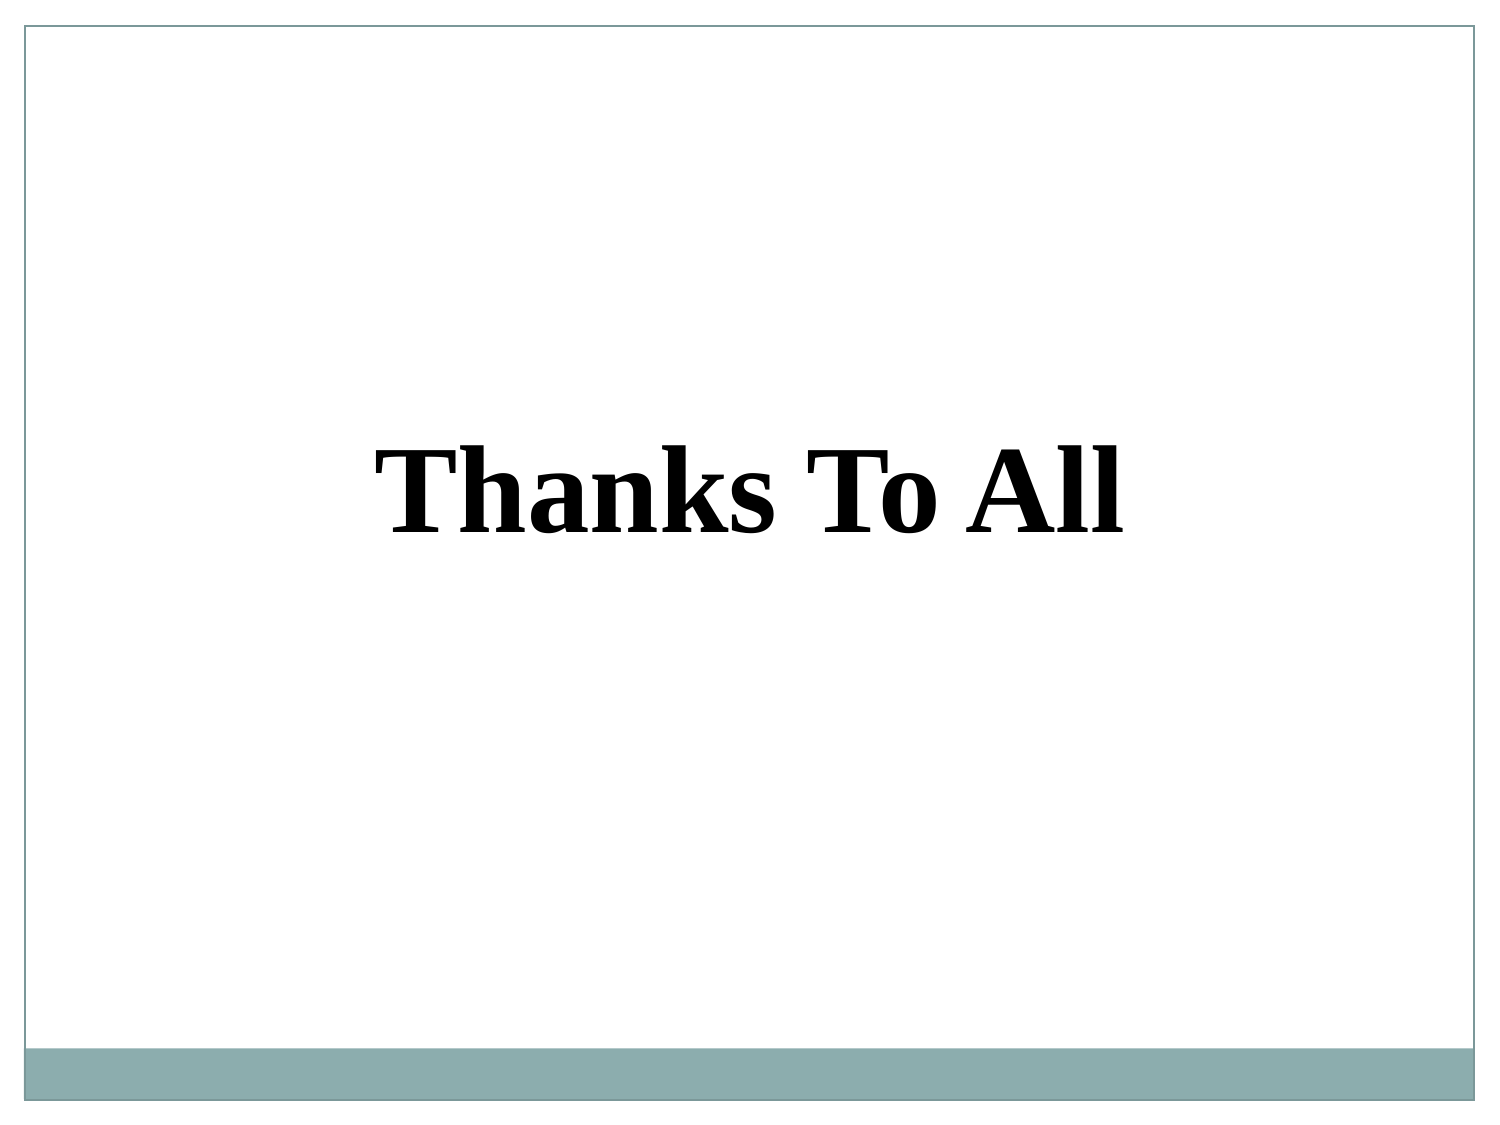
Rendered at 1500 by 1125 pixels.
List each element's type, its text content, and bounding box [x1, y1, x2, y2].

text_box Thanks To All [62, 399, 1438, 565]
